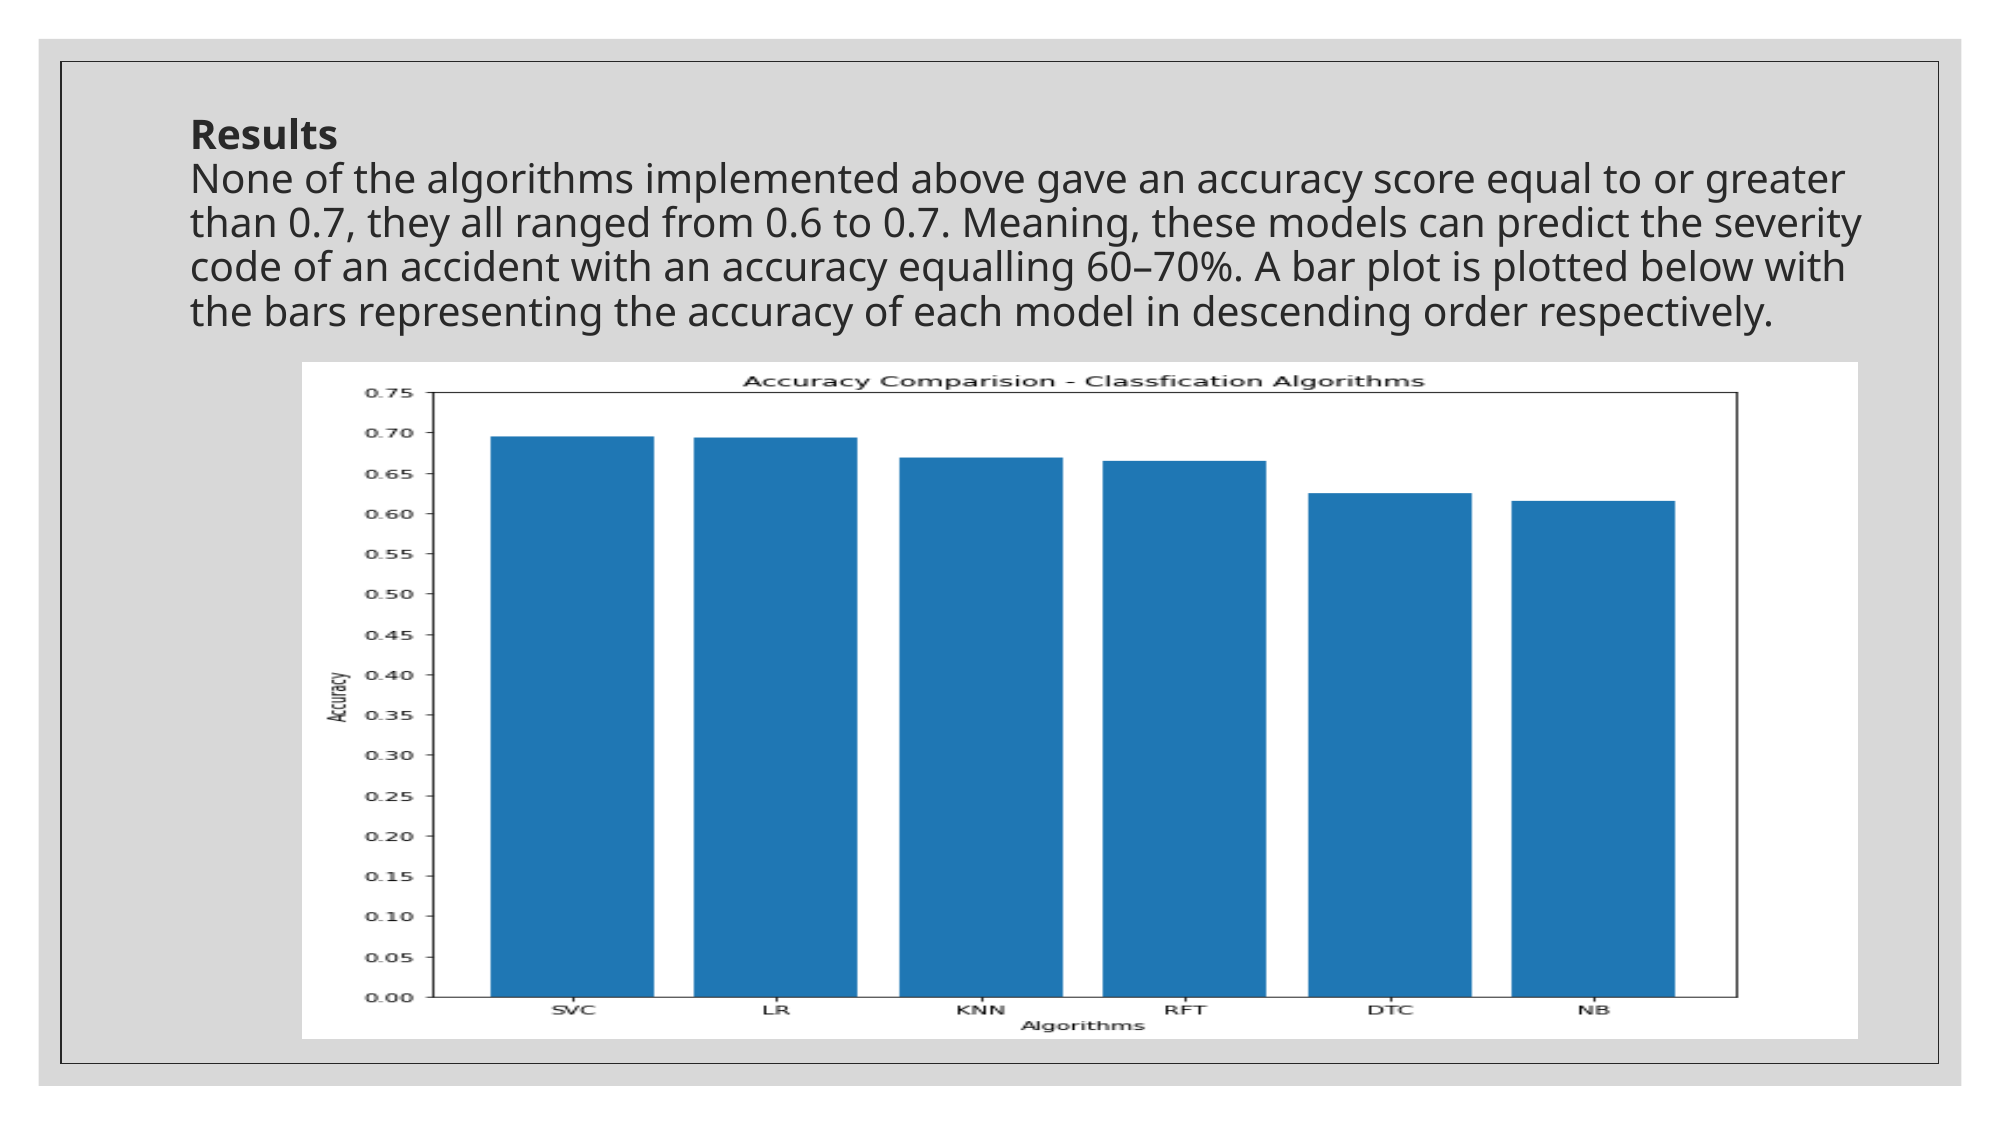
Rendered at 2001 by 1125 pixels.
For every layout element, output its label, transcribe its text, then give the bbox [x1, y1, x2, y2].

picture [302, 362, 1858, 1039]
title Results None of the algorithms implemented above gave an accuracy score equal to or greater than 0.7, they all ranged from 0.6 to 0.7. Meaning, these models can predict the severity code of an accident with an accuracy equalling 60–70%. A bar plot is plotted below with the bars representing the accuracy of each model in descending order respectively. [174, 99, 1913, 1017]
